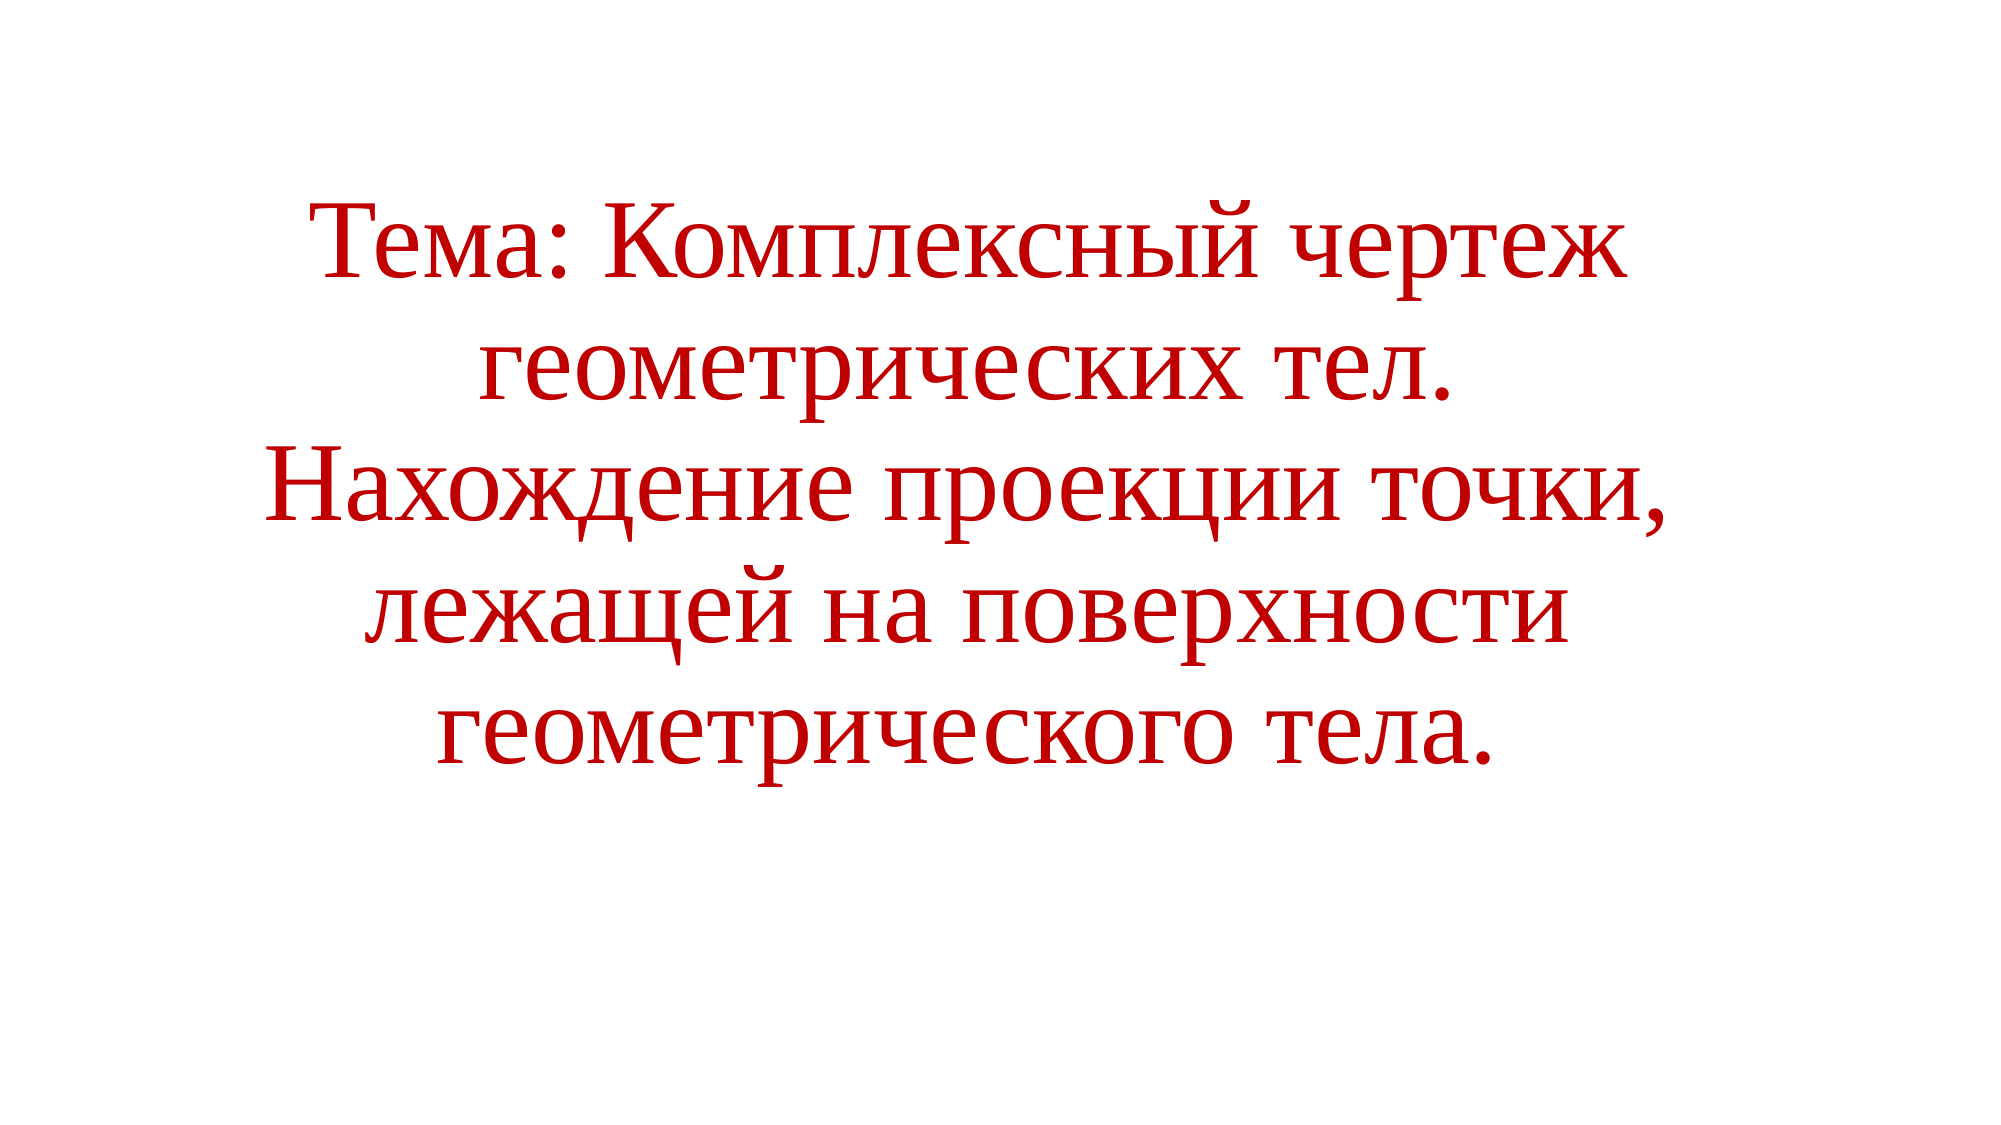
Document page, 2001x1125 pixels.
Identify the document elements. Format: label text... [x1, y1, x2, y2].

title Тема: Комплексный чертеж геометрических тел. Нахождение проекции точки, лежащей на поверхности геометрического тела. [218, 164, 1719, 796]
